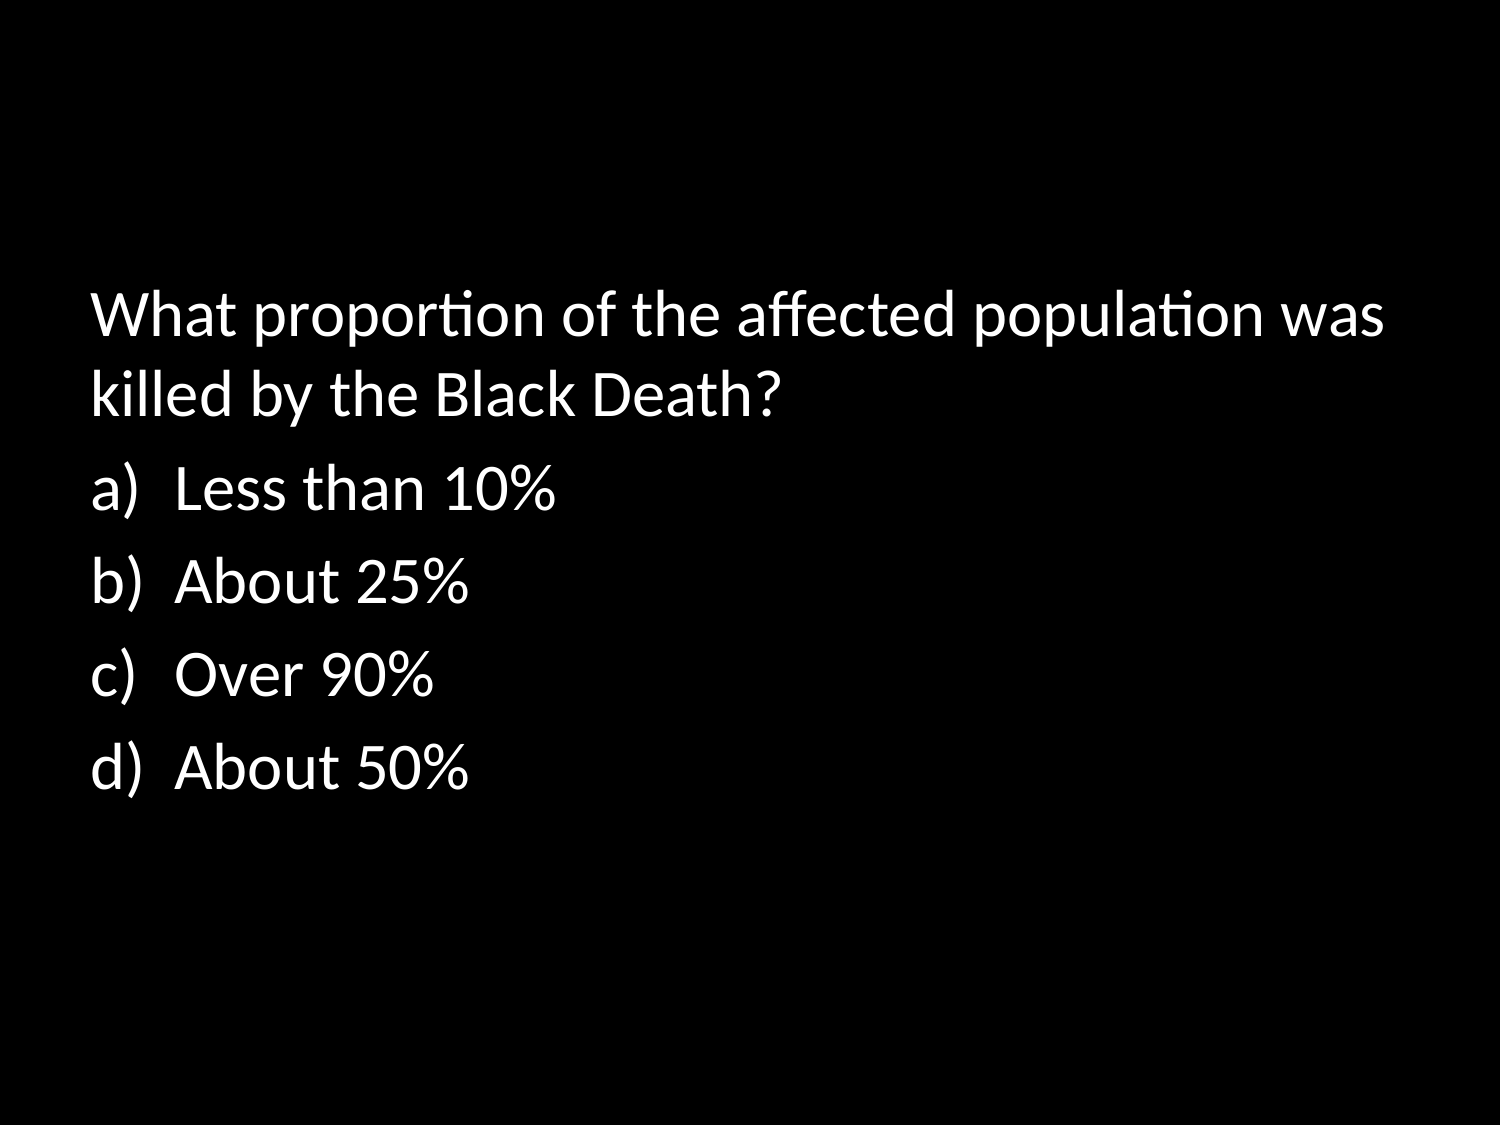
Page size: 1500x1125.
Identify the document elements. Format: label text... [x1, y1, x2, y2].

list What proportion of the affected population was killed by the Black Death? Less than 10% About 25% Over 90% About 50% [75, 262, 1425, 1005]
